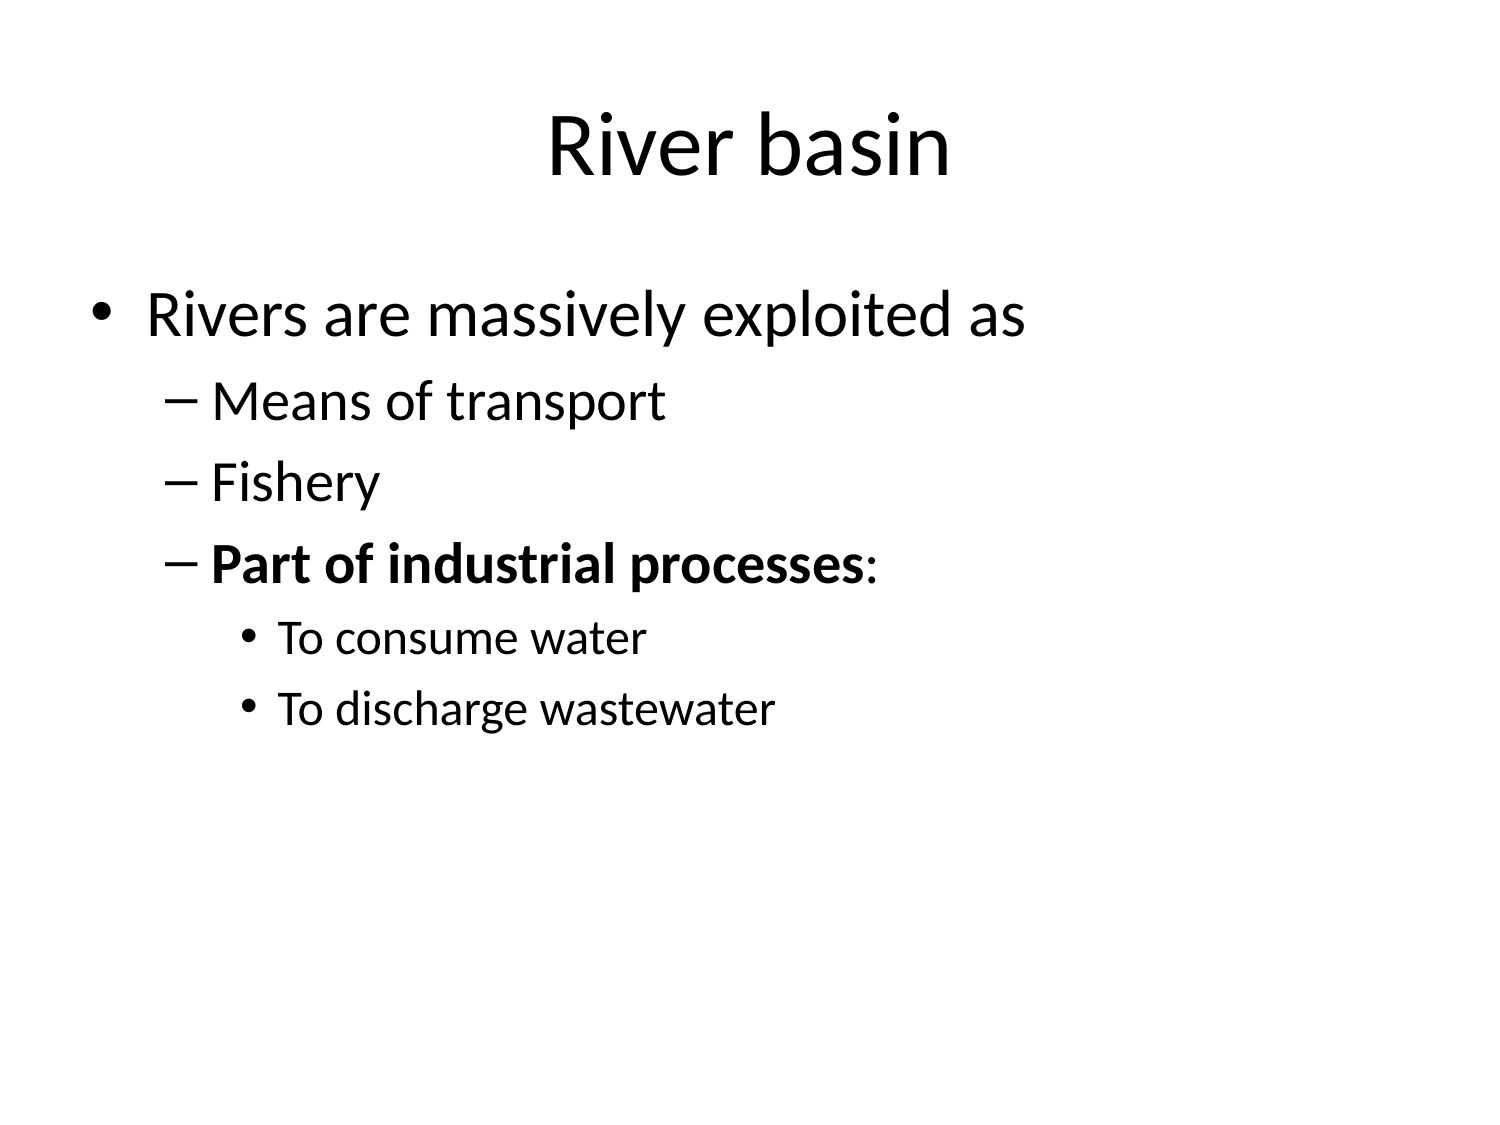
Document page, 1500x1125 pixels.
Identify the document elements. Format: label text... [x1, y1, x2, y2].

list Rivers are massively exploited as Means of transport Fishery Part of industrial processes: To consume water To discharge wastewater [75, 262, 1425, 1005]
title River basin [75, 45, 1425, 233]
